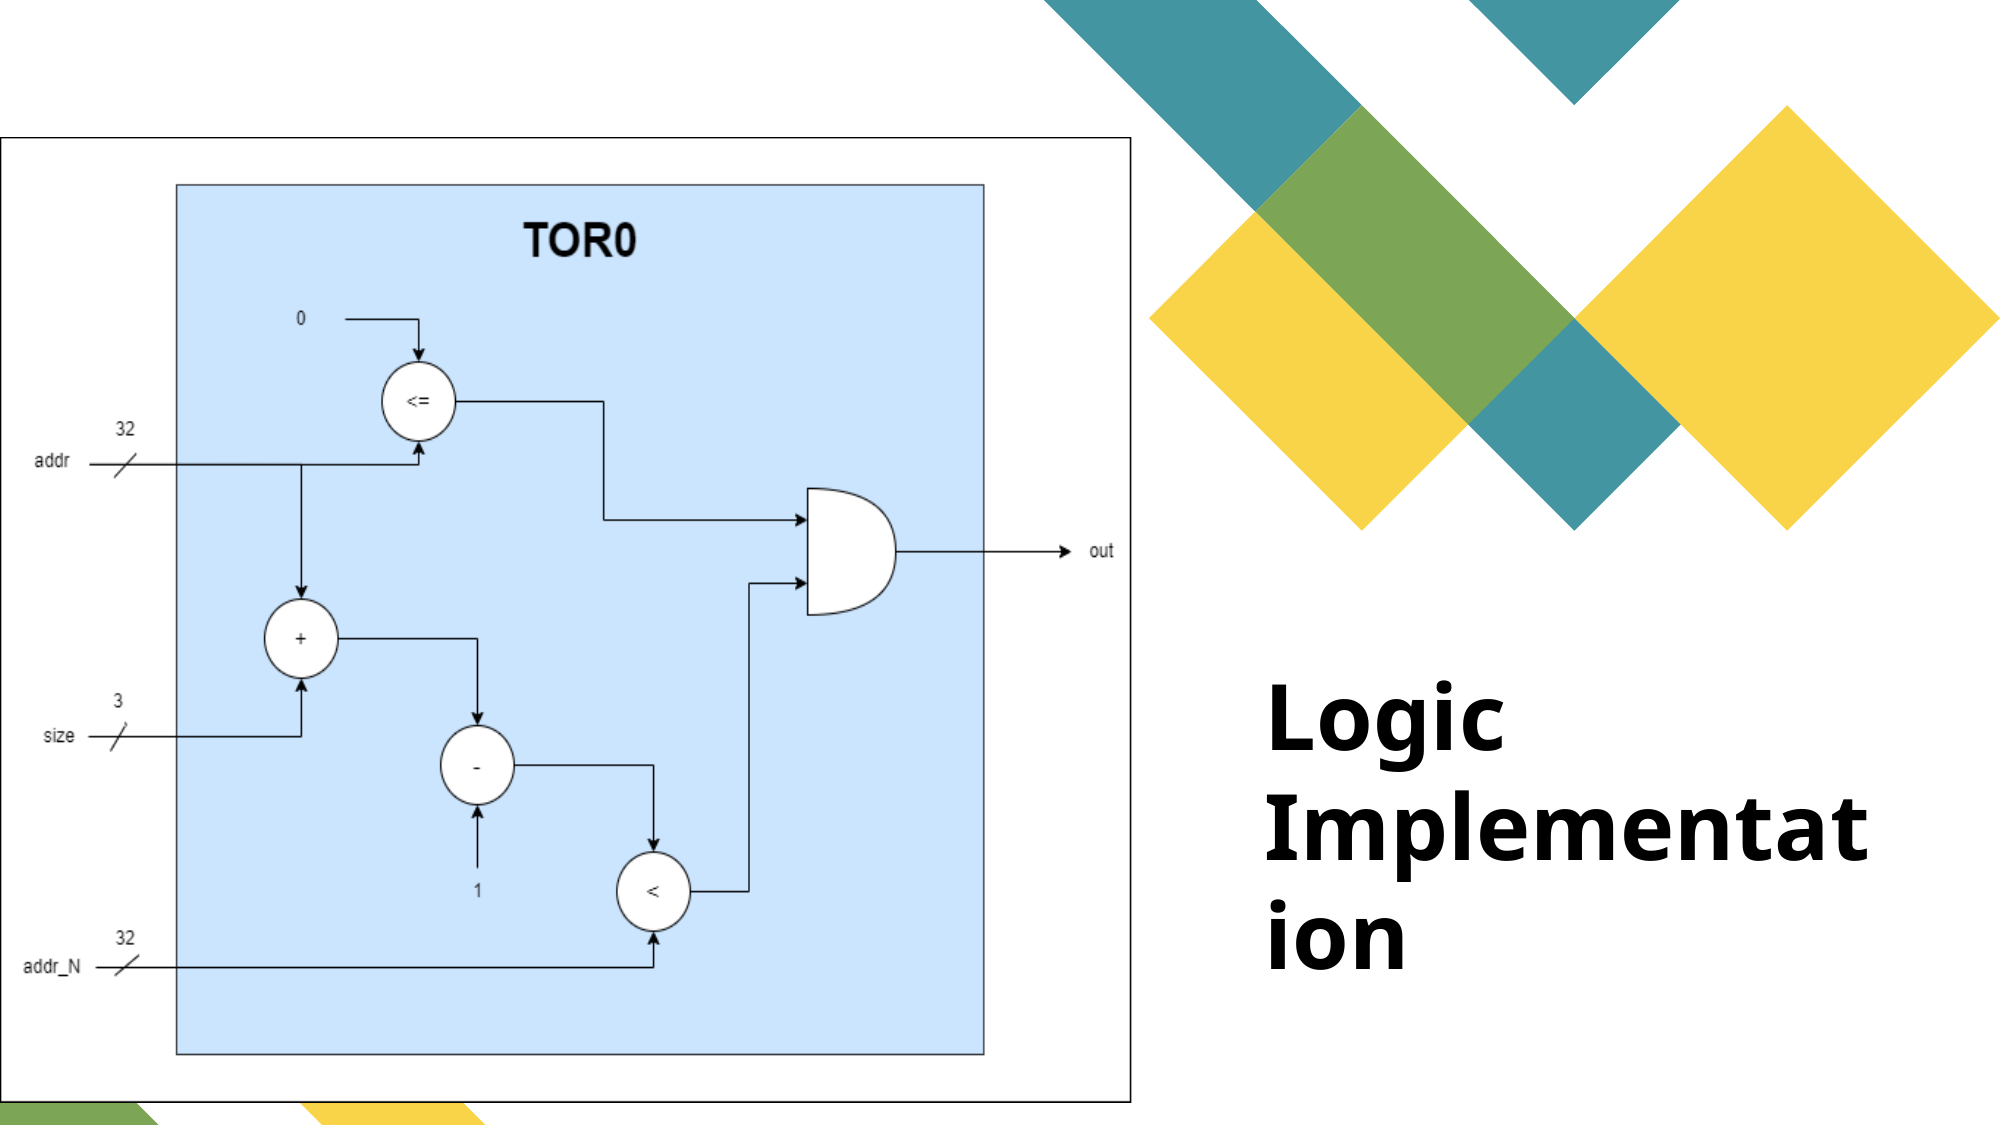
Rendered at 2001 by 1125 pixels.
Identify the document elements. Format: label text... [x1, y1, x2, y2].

text_box Logic Implementation [1249, 650, 1912, 996]
picture [0, 136, 1133, 1103]
